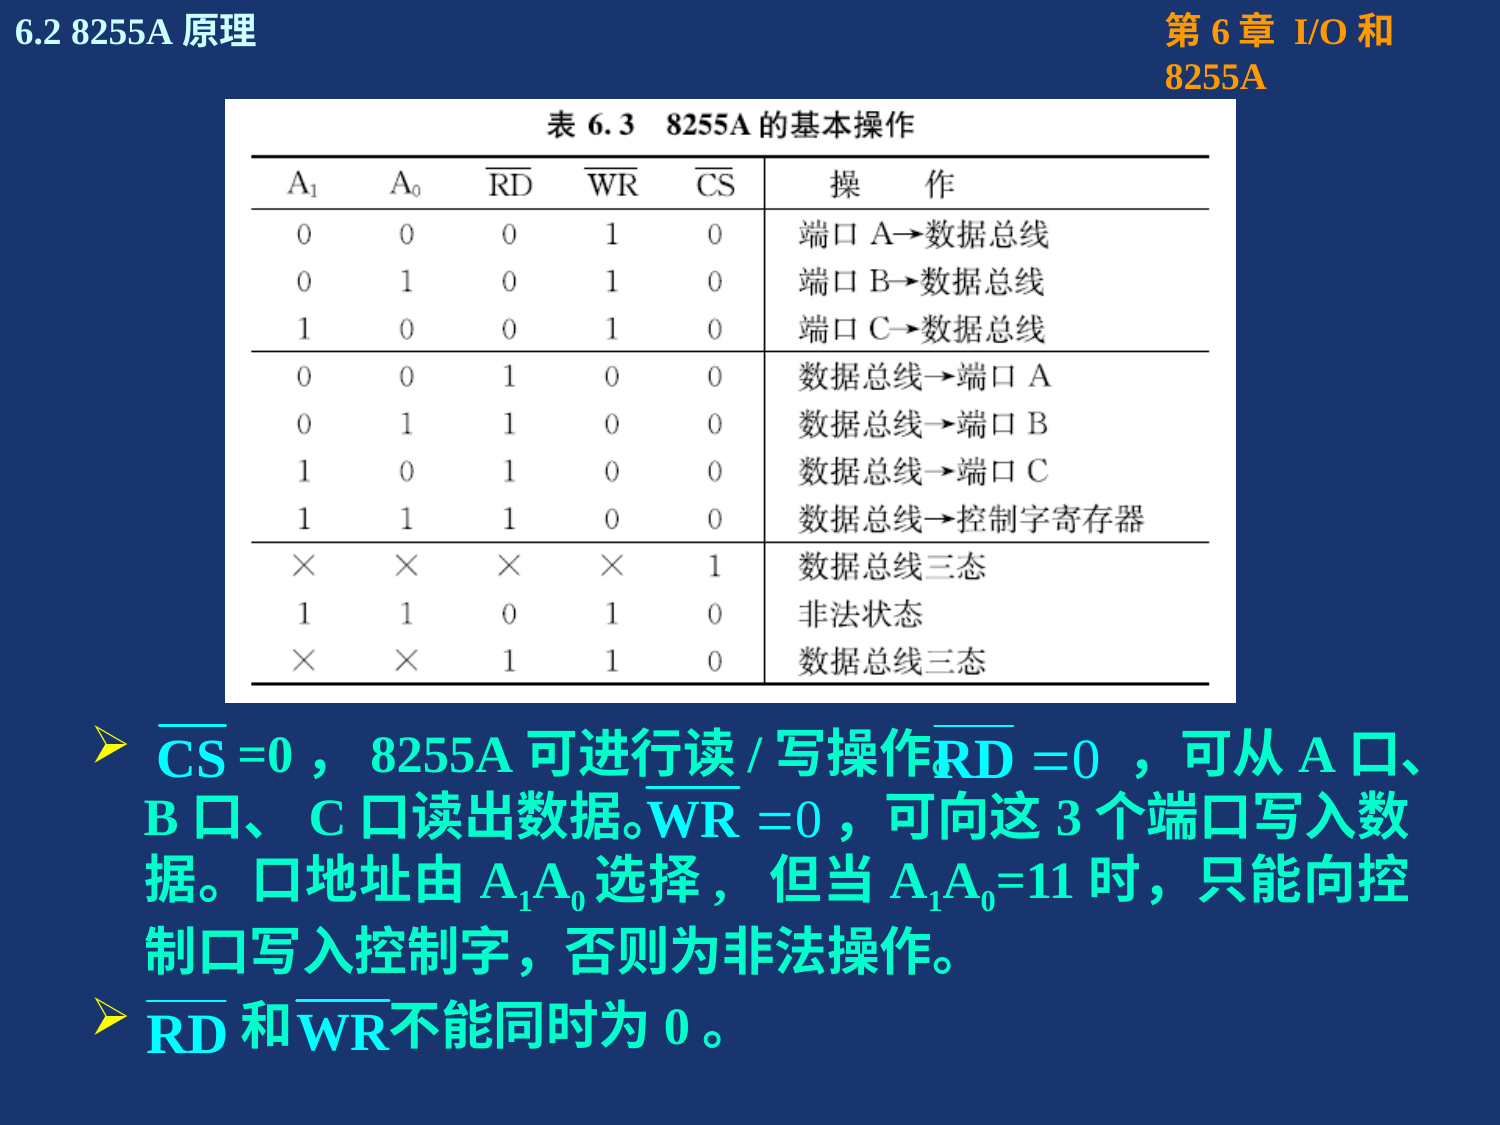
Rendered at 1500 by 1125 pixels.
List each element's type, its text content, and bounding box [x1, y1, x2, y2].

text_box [149, 712, 238, 792]
list =0，8255A可进行读/写操作。 ，可从A口、 B口、C口读出数据。 ，可向这3个端口写入数据。口地址由A1A0选择, 但当A1A0=11时，只能向控制口写入控制字，否则为非法操作。 和 不能同时为0。 [75, 712, 1425, 1088]
picture [224, 99, 1237, 704]
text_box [137, 987, 238, 1064]
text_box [637, 774, 832, 852]
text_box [924, 713, 1111, 794]
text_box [287, 987, 401, 1064]
